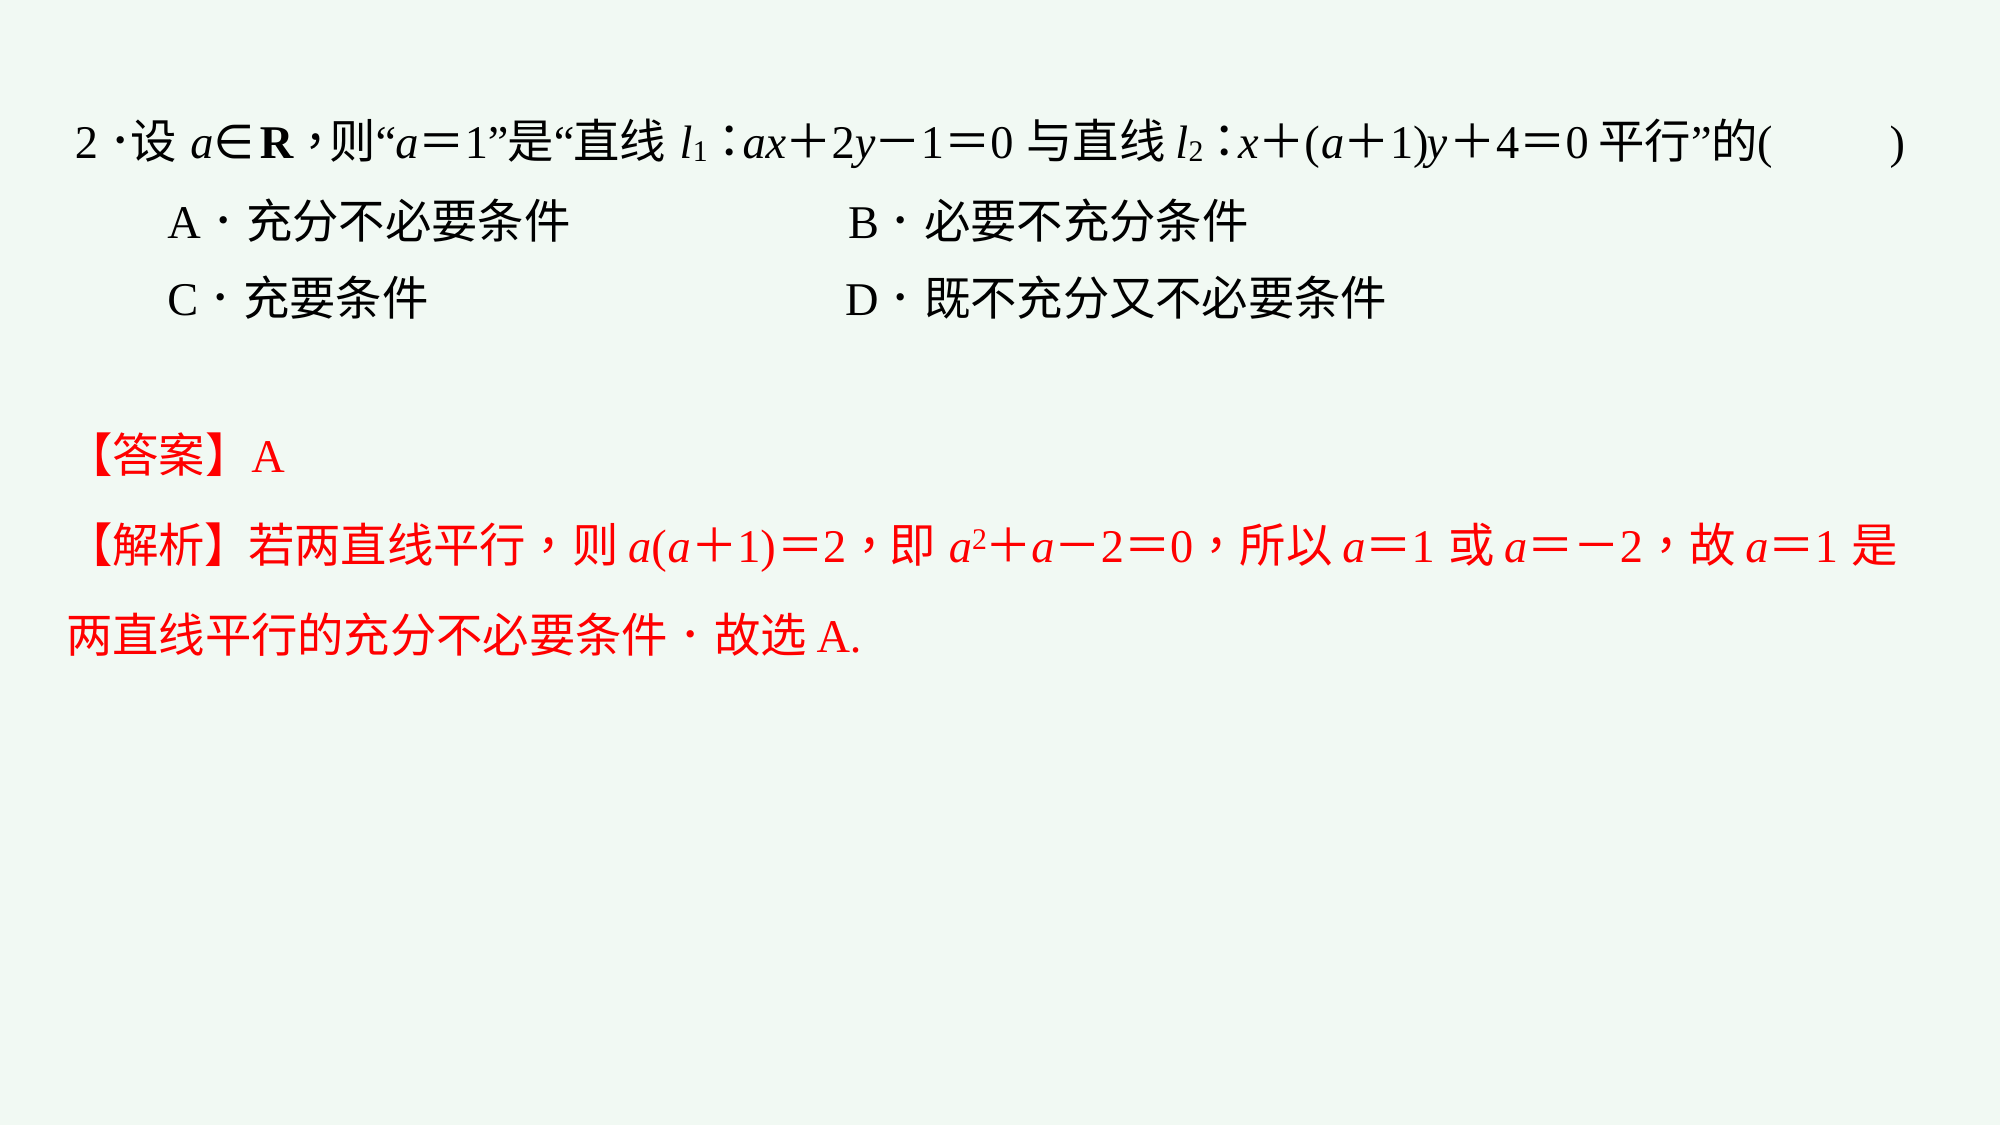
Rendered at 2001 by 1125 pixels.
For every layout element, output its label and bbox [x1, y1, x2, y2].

text_box [74, 111, 1907, 420]
text_box [66, 425, 1898, 873]
